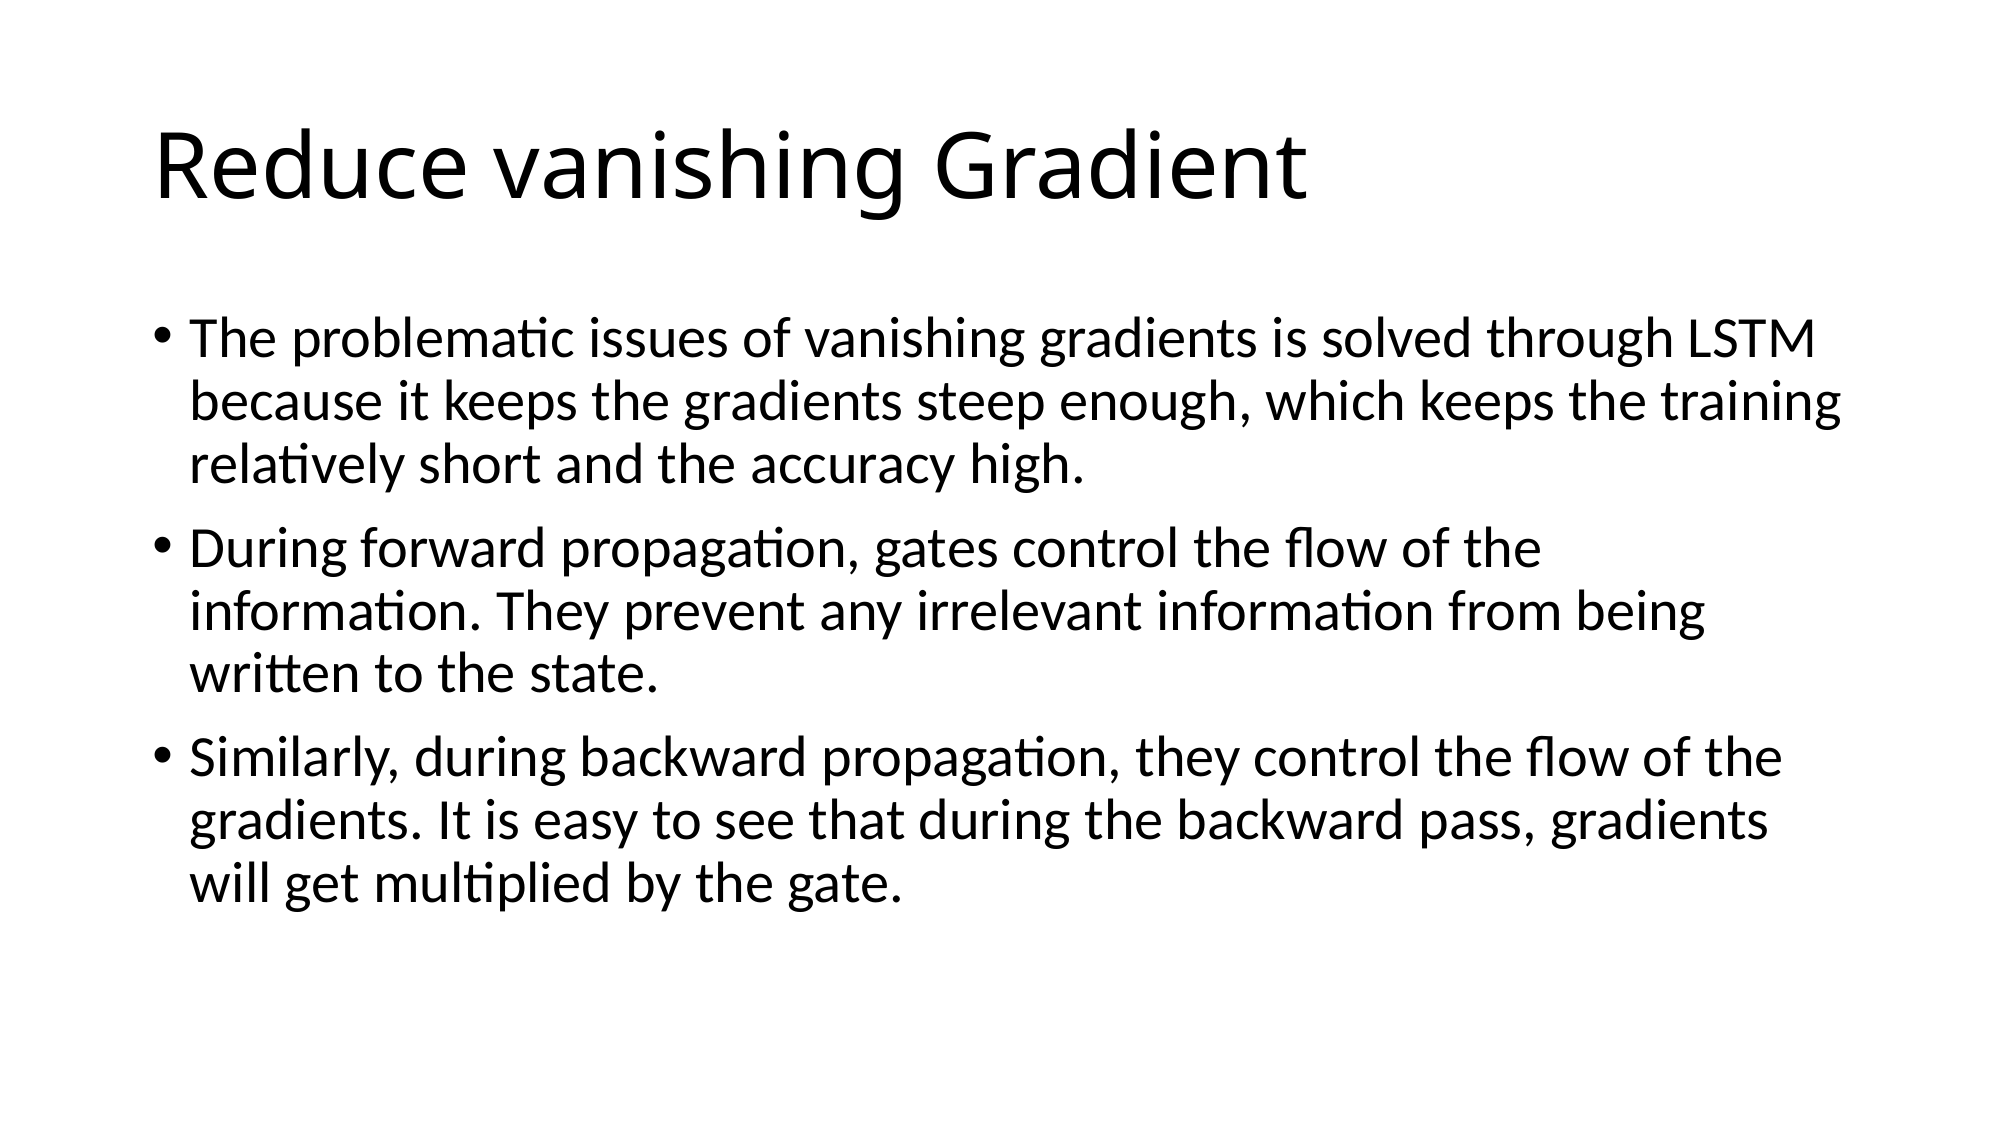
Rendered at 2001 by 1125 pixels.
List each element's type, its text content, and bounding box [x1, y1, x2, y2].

list The problematic issues of vanishing gradients is solved through LSTM because it keeps the gradients steep enough, which keeps the training relatively short and the accuracy high. During forward propagation, gates control the flow of the information. They prevent any irrelevant information from being written to the state. Similarly, during backward propagation, they control the flow of the gradients. It is easy to see that during the backward pass, gradients will get multiplied by the gate. [137, 299, 1863, 1014]
title Reduce vanishing Gradient [137, 59, 1863, 278]
